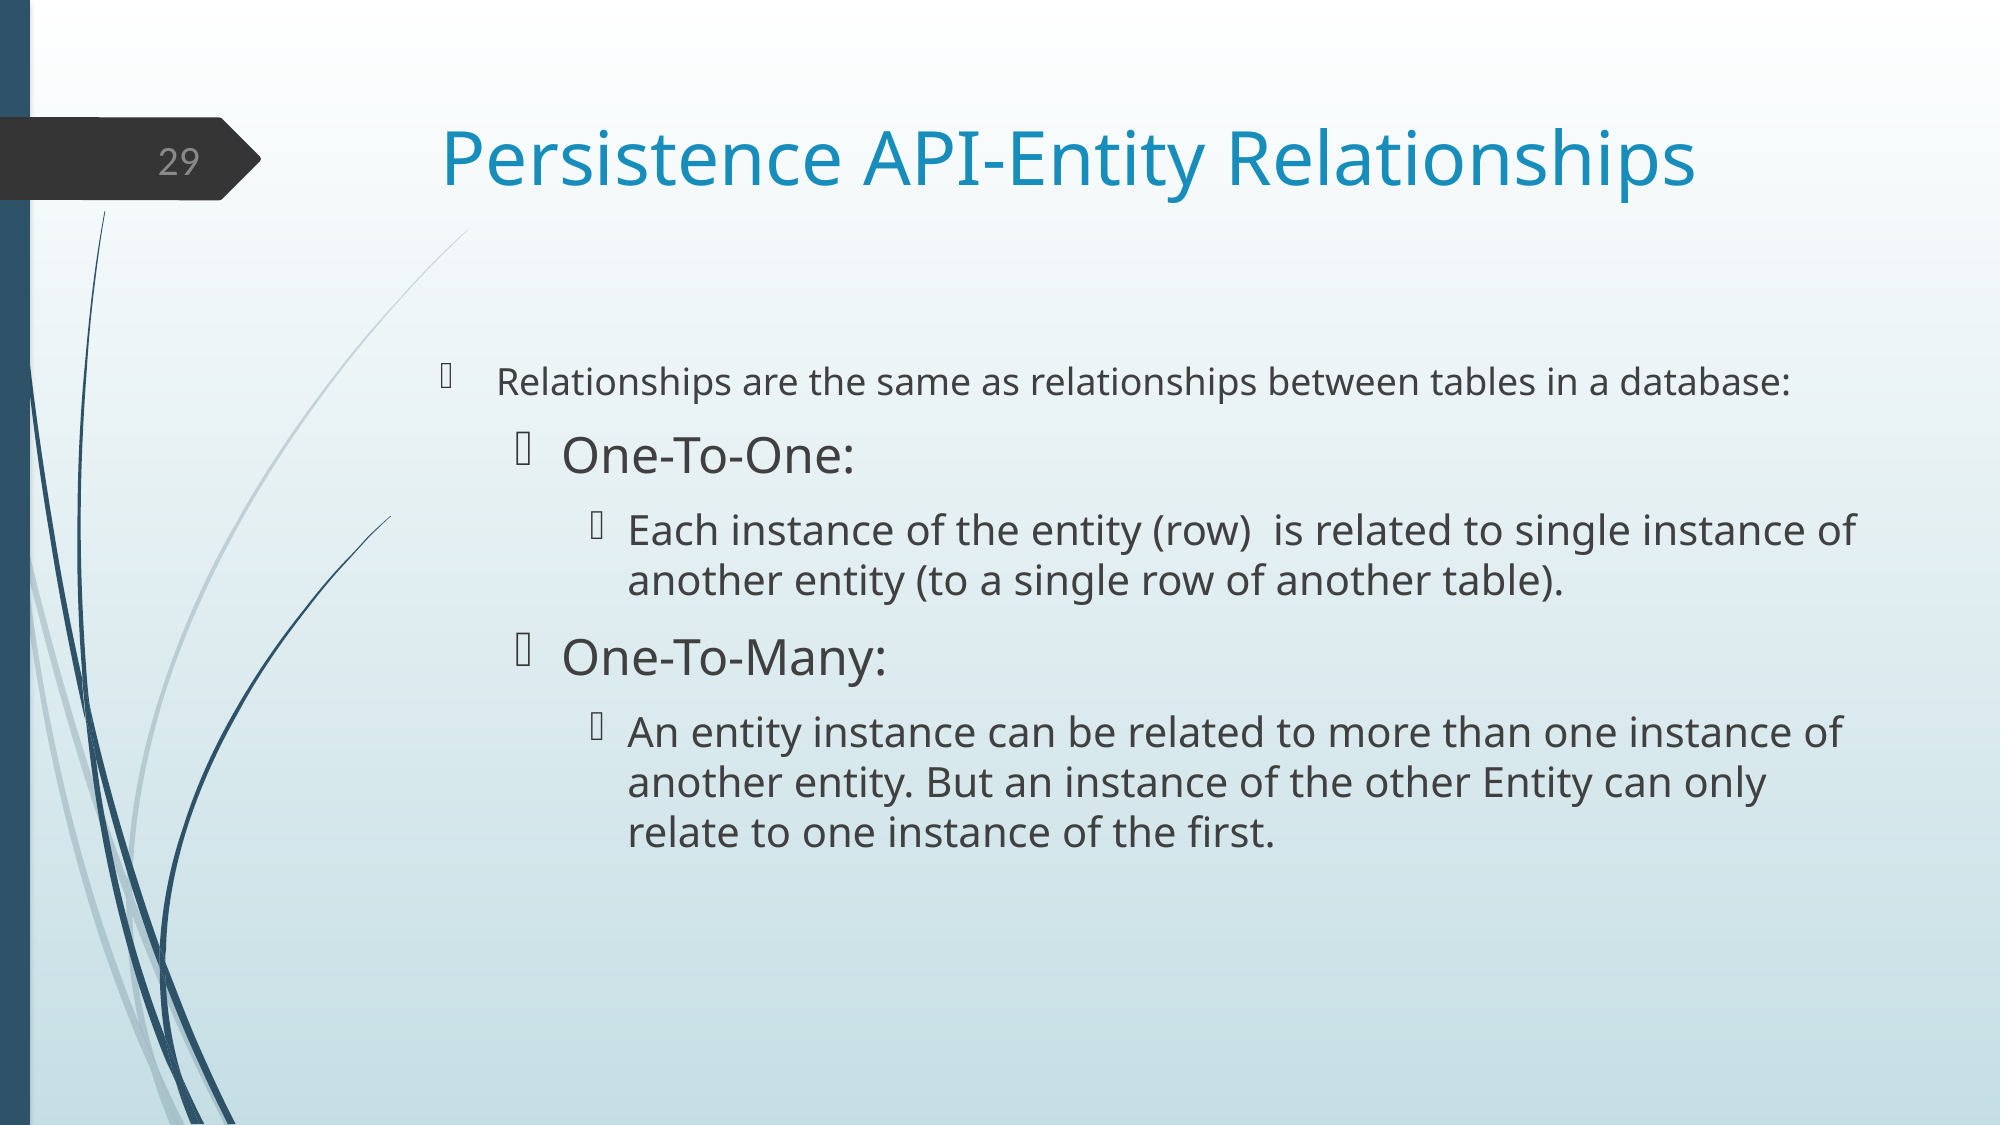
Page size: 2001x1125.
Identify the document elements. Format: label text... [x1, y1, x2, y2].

title Persistence API-Entity Relationships [425, 102, 1888, 313]
list Relationships are the same as relationships between tables in a database: One-To-One: Each instance of the entity (row) is related to single instance of another entity (to a single row of another table). One-To-Many: An entity instance can be related to more than one instance of another entity. But an instance of the other Entity can only relate to one instance of the first. [424, 350, 1888, 970]
slide_number 29 [87, 129, 216, 190]
